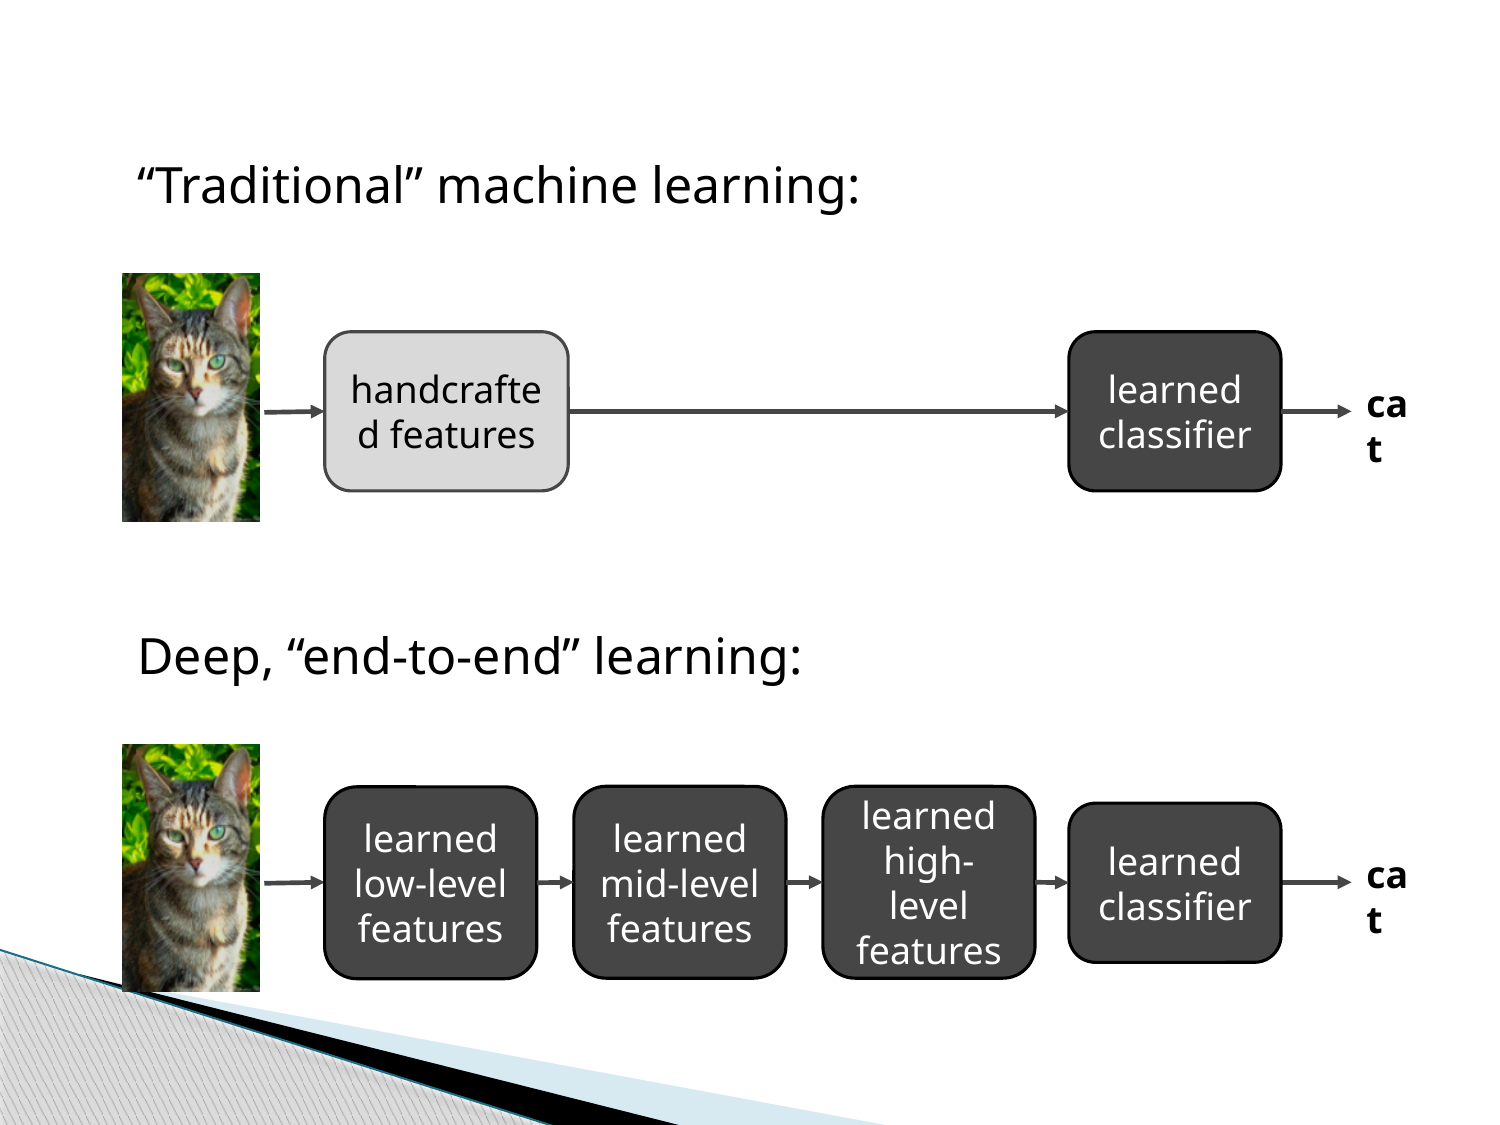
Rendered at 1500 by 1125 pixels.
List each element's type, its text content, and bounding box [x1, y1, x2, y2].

picture [122, 273, 261, 522]
picture [122, 744, 261, 993]
text_box learned classifier [1068, 803, 1282, 963]
text_box cat [1351, 835, 1438, 929]
text_box handcrafted features [324, 331, 569, 491]
text_box learned high-level features [822, 786, 1036, 979]
text_box learned low-level features [324, 786, 537, 979]
text_box learned mid-level features [573, 786, 786, 979]
text_box cat [1351, 364, 1438, 458]
text_box Deep, “end-to-end” learning: [122, 609, 879, 703]
text_box learned classifier [1068, 331, 1282, 491]
text_box “Traditional” machine learning: [122, 138, 879, 232]
